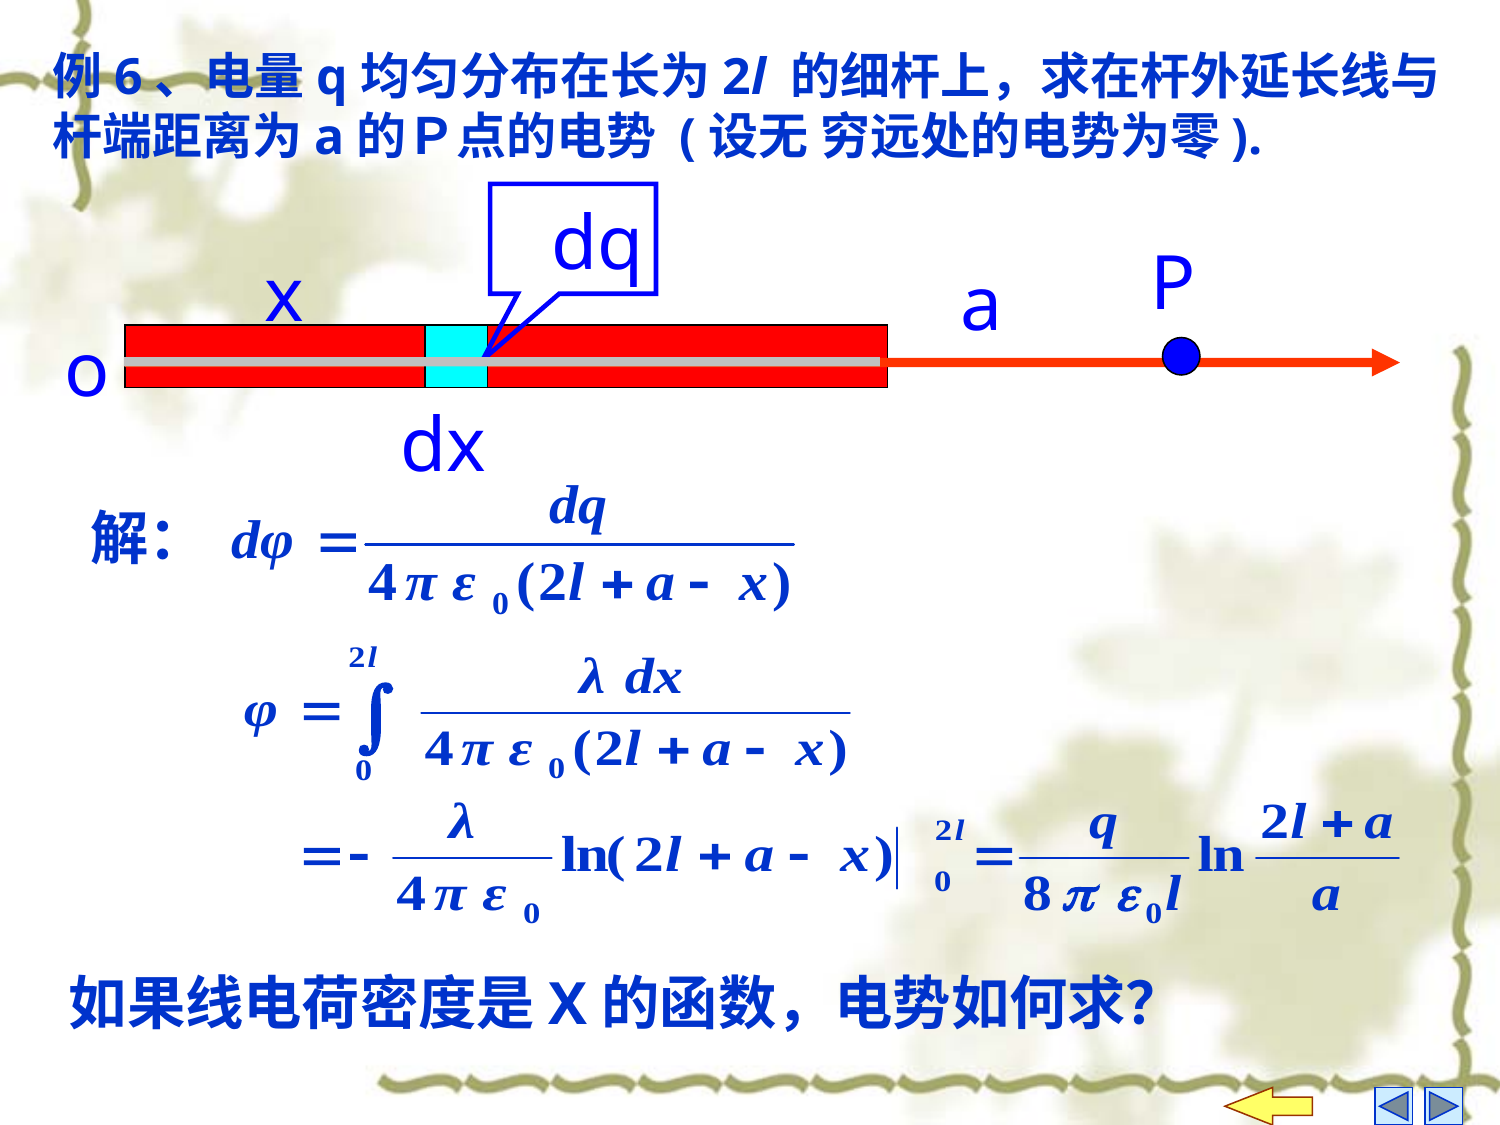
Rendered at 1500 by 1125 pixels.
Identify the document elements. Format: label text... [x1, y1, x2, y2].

picture [0, 0, 1500, 1125]
text_box x [249, 239, 319, 345]
text_box a [945, 248, 1017, 353]
text_box [126, 363, 424, 388]
text_box 解： [48, 493, 222, 579]
text_box 例6、电量q均匀分布在长为2l 的细杆上，求在杆外延长线与杆端距离为a的Ｐ点的电势 (设无 穷远处的电势为零). [37, 37, 1463, 173]
text_box [488, 324, 888, 362]
text_box P [1135, 227, 1211, 332]
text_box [289, 786, 962, 933]
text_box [242, 633, 859, 788]
text_box [1199, 356, 1400, 369]
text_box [962, 786, 1409, 933]
text_box [488, 363, 888, 388]
text_box dx [385, 389, 502, 467]
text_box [223, 467, 805, 625]
text_box [1162, 337, 1201, 376]
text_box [490, 183, 657, 294]
text_box [424, 324, 488, 361]
text_box [424, 362, 488, 388]
text_box [126, 324, 424, 361]
text_box o [49, 314, 126, 420]
text_box 如果线电荷密度是X的函数，电势如何求？ [54, 958, 1199, 1044]
